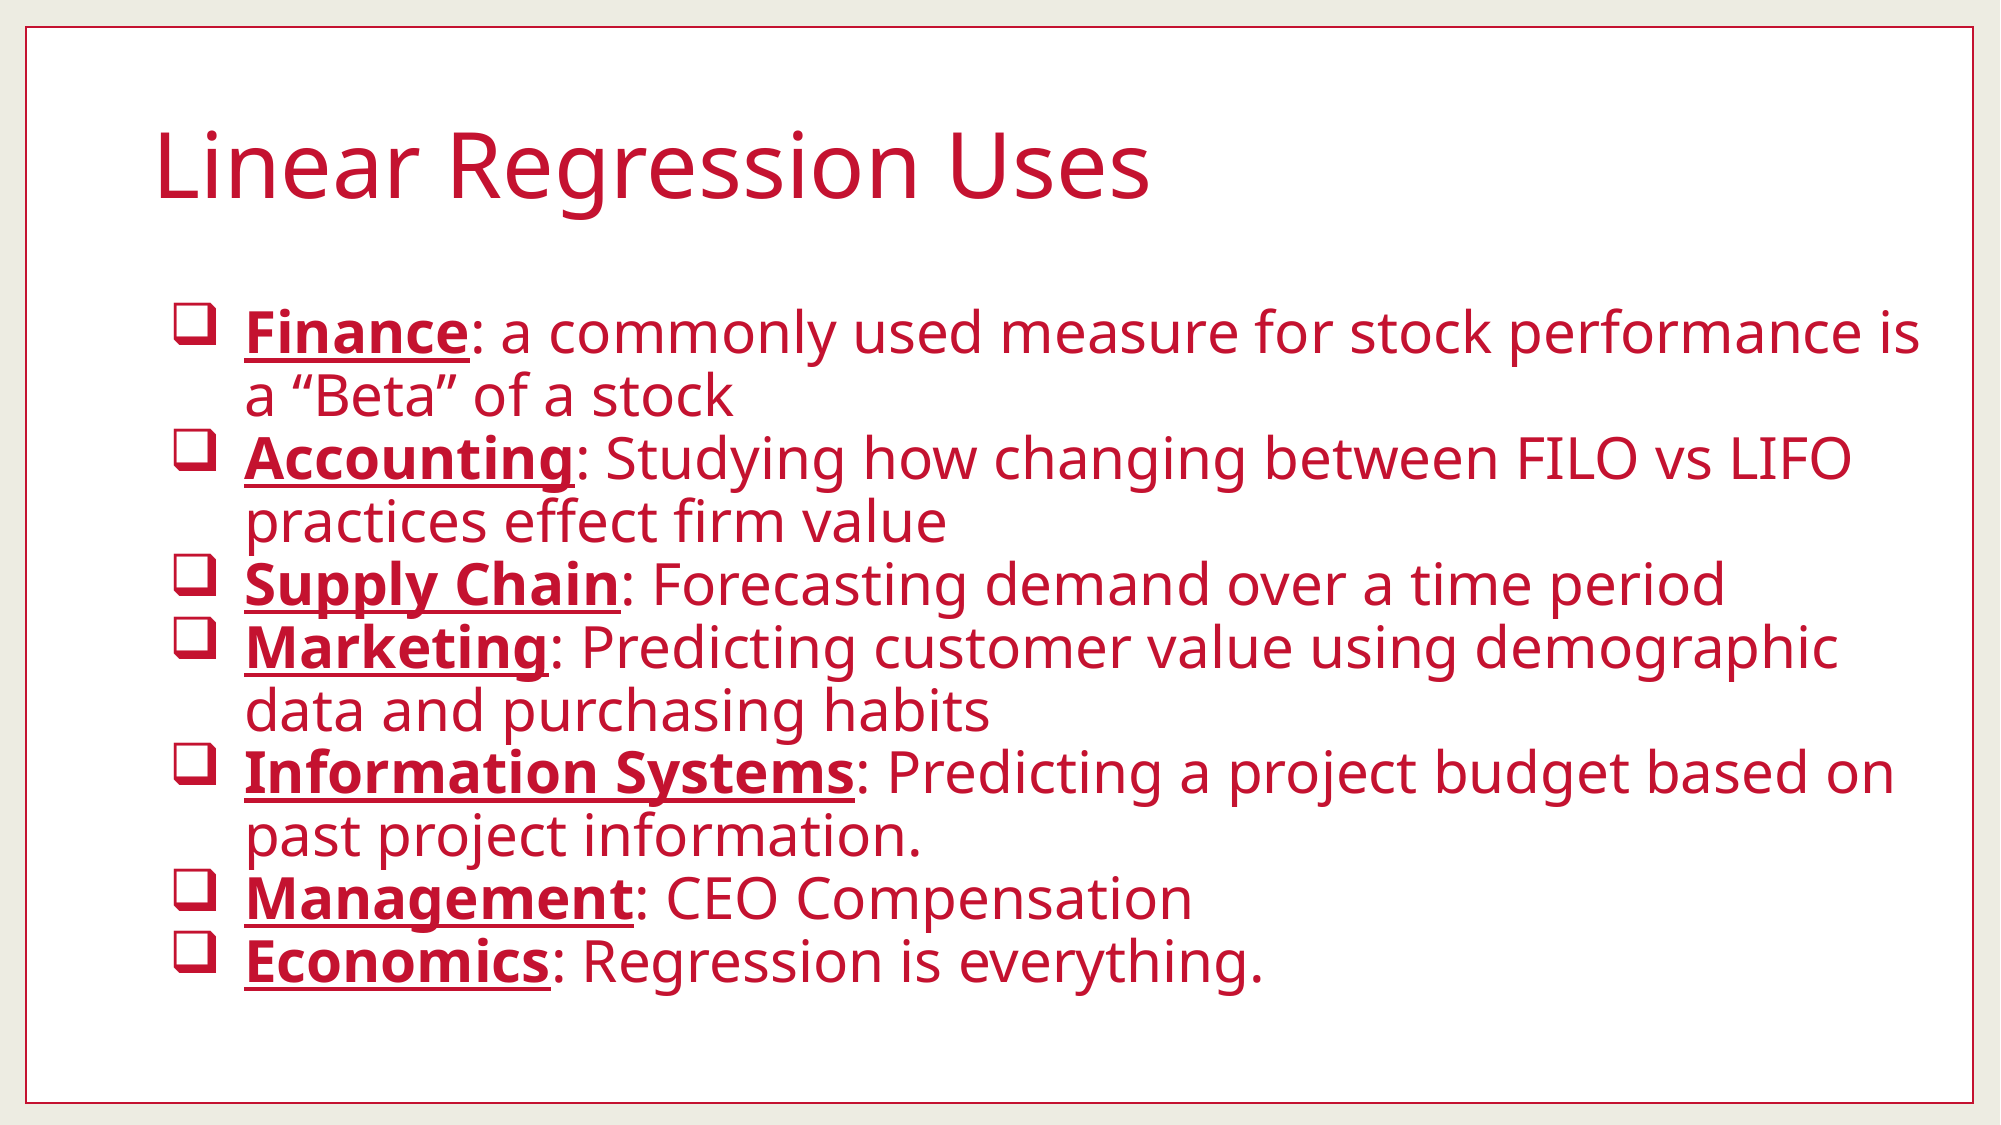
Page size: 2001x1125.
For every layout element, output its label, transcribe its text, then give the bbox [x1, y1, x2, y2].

title Linear Regression Uses [137, 59, 1945, 278]
list Finance: a commonly used measure for stock performance is a “Beta” of a stock Accounting: Studying how changing between FILO vs LIFO practices effect firm value Supply Chain: Forecasting demand over a time period Marketing: Predicting customer value using demographic data and purchasing habits Information Systems: Predicting a project budget based on past project information. Management: CEO Compensation Economics: Regression is everything. [154, 296, 1972, 1010]
